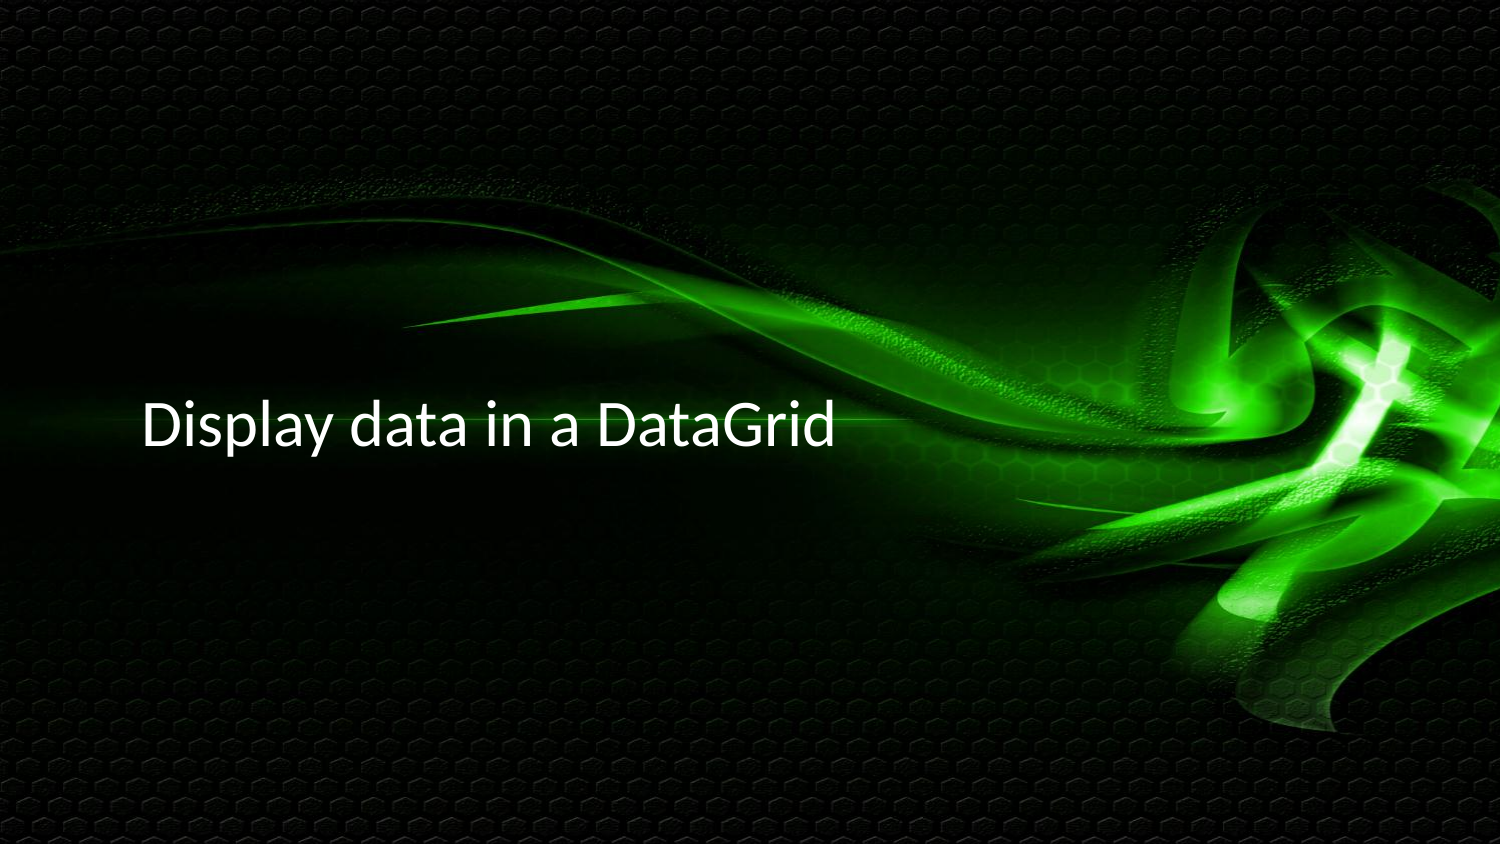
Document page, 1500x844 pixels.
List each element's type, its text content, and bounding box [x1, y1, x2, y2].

list Display data in a DataGrid [111, 371, 1387, 557]
picture [0, 0, 1500, 844]
